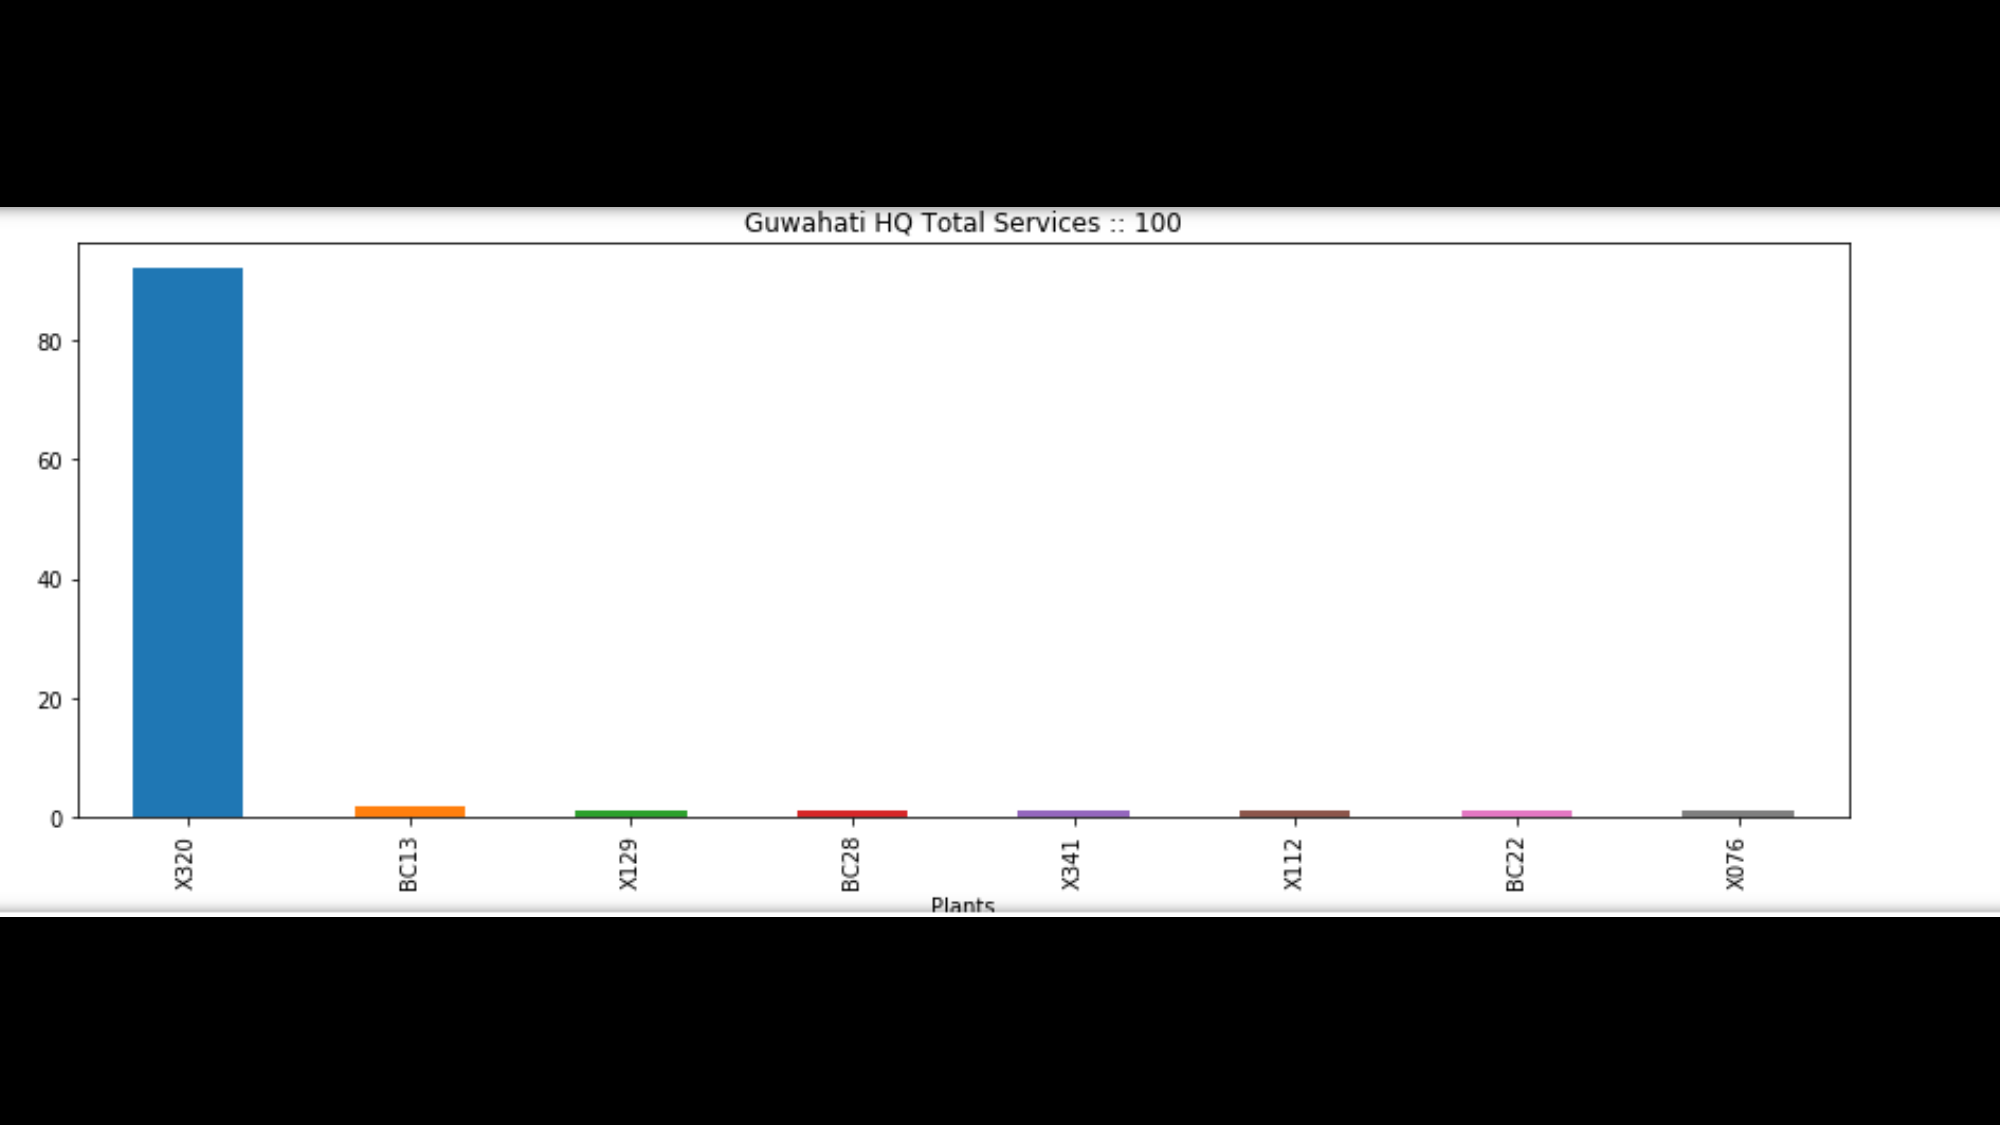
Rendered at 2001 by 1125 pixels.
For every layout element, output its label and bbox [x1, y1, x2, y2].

picture [0, 207, 2000, 917]
